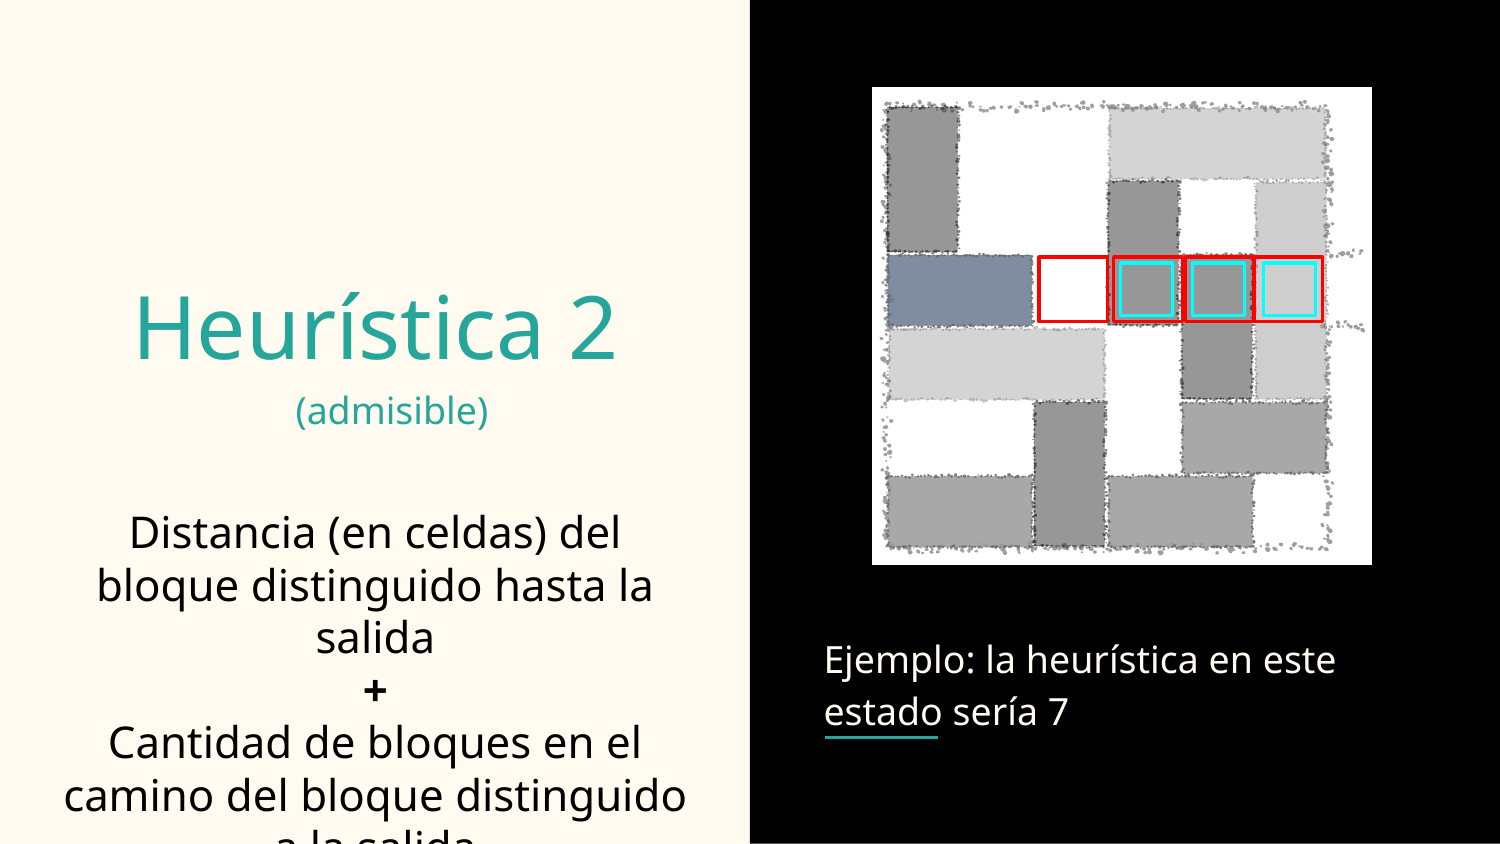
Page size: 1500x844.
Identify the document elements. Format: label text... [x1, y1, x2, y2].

subtitle (admisible) [60, 371, 724, 472]
title Heurística 2 [43, 173, 708, 392]
list Ejemplo: la heurística en este estado sería 7 [808, 595, 1406, 766]
subtitle Distancia (en celdas) del bloque distinguido hasta la salida + Cantidad de bloques en el camino del bloque distinguido a la salida [43, 489, 708, 792]
picture [872, 87, 1372, 565]
